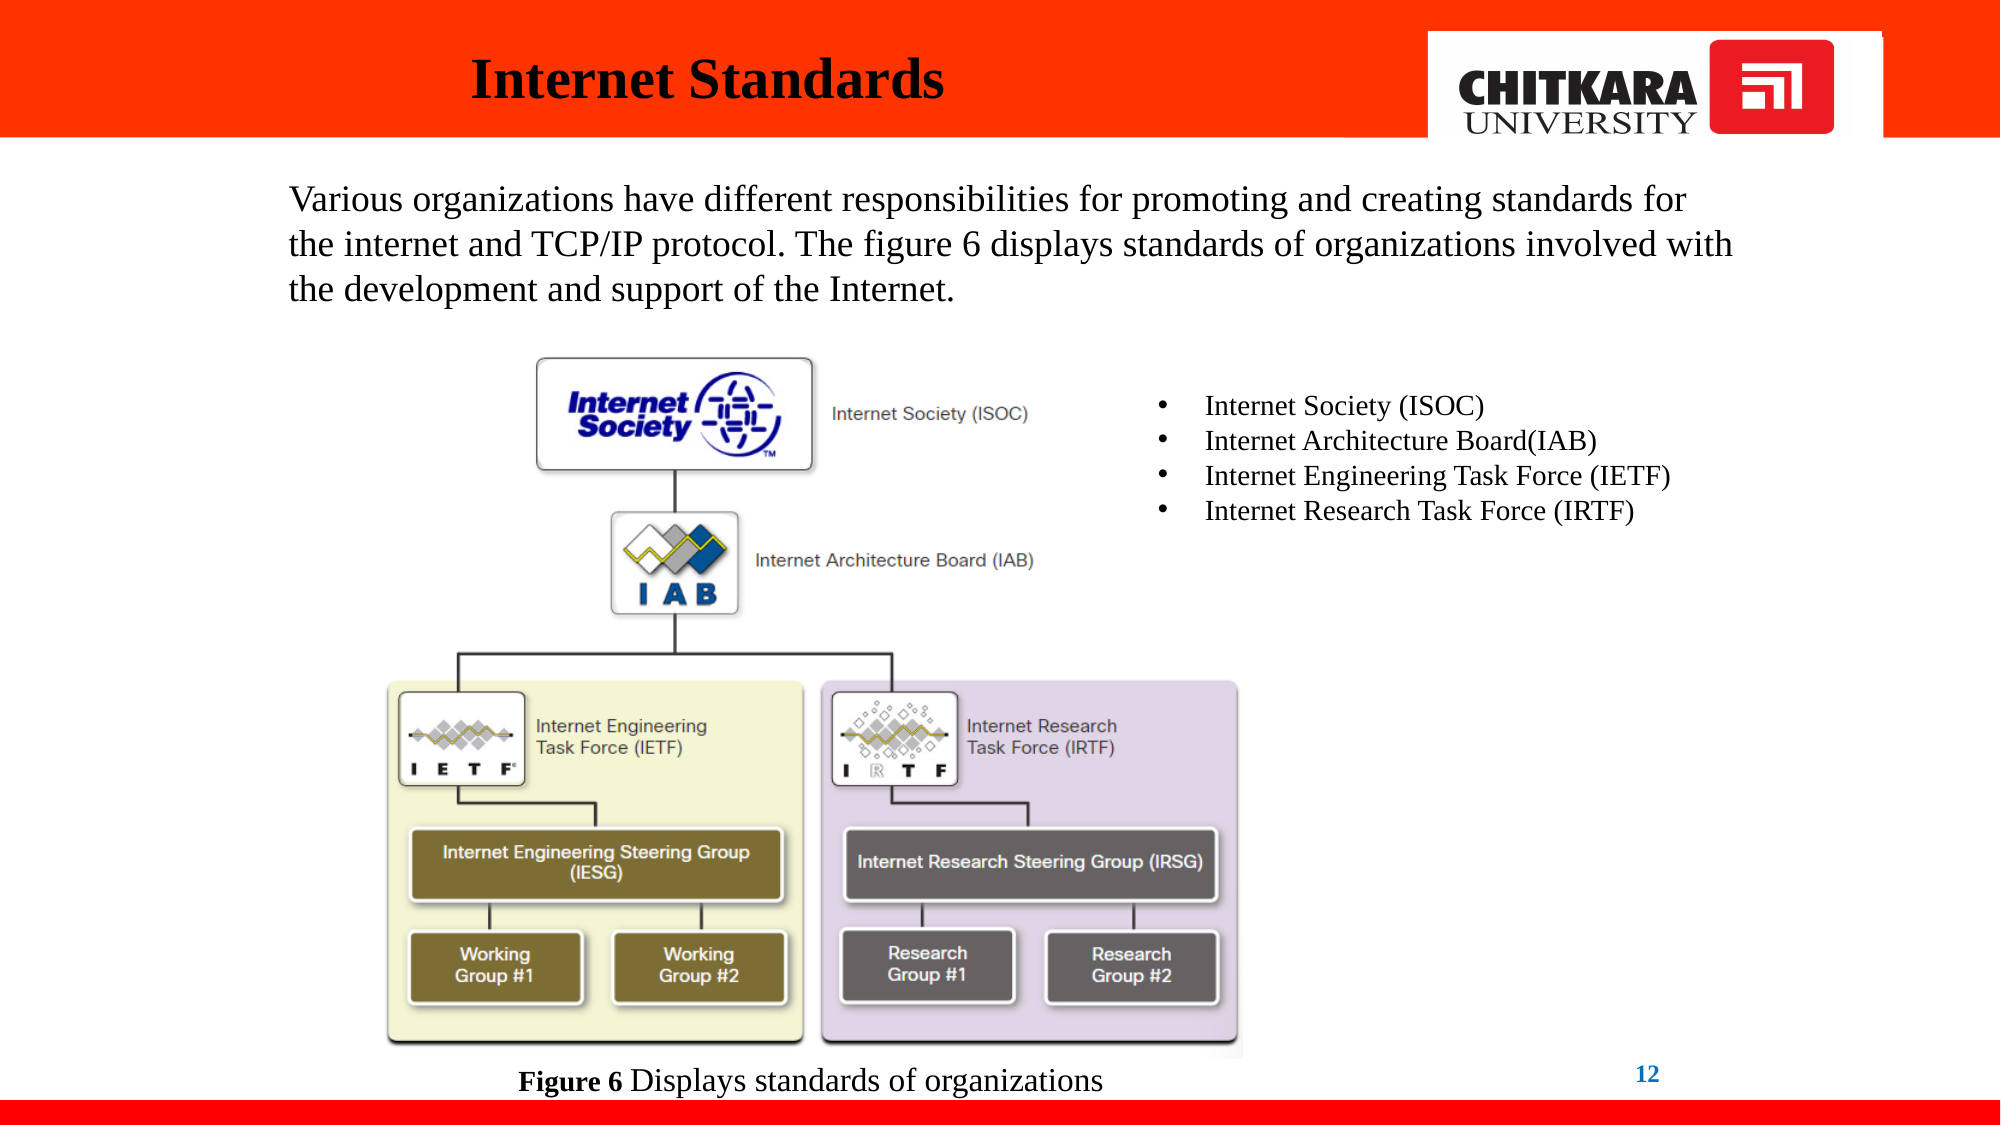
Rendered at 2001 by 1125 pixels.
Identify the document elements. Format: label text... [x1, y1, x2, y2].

title Internet Standards [258, 0, 1159, 150]
text_box Various organizations have different responsibilities for promoting and creating standards for the internet and TCP/IP protocol. The figure 6 displays standards of organizations involved with the development and support of the Internet. [273, 166, 1750, 316]
picture [249, 318, 1243, 1060]
text_box Internet Society (ISOC) Internet Architecture Board(IAB) Internet Engineering Task Force (IETF) Internet Research Task Force (IRTF) [1247, 378, 1690, 534]
picture [1433, 37, 1854, 138]
text_box Figure 6 Displays standards of organizations [503, 1067, 1243, 1106]
slide_number 12 [1325, 1042, 1675, 1103]
